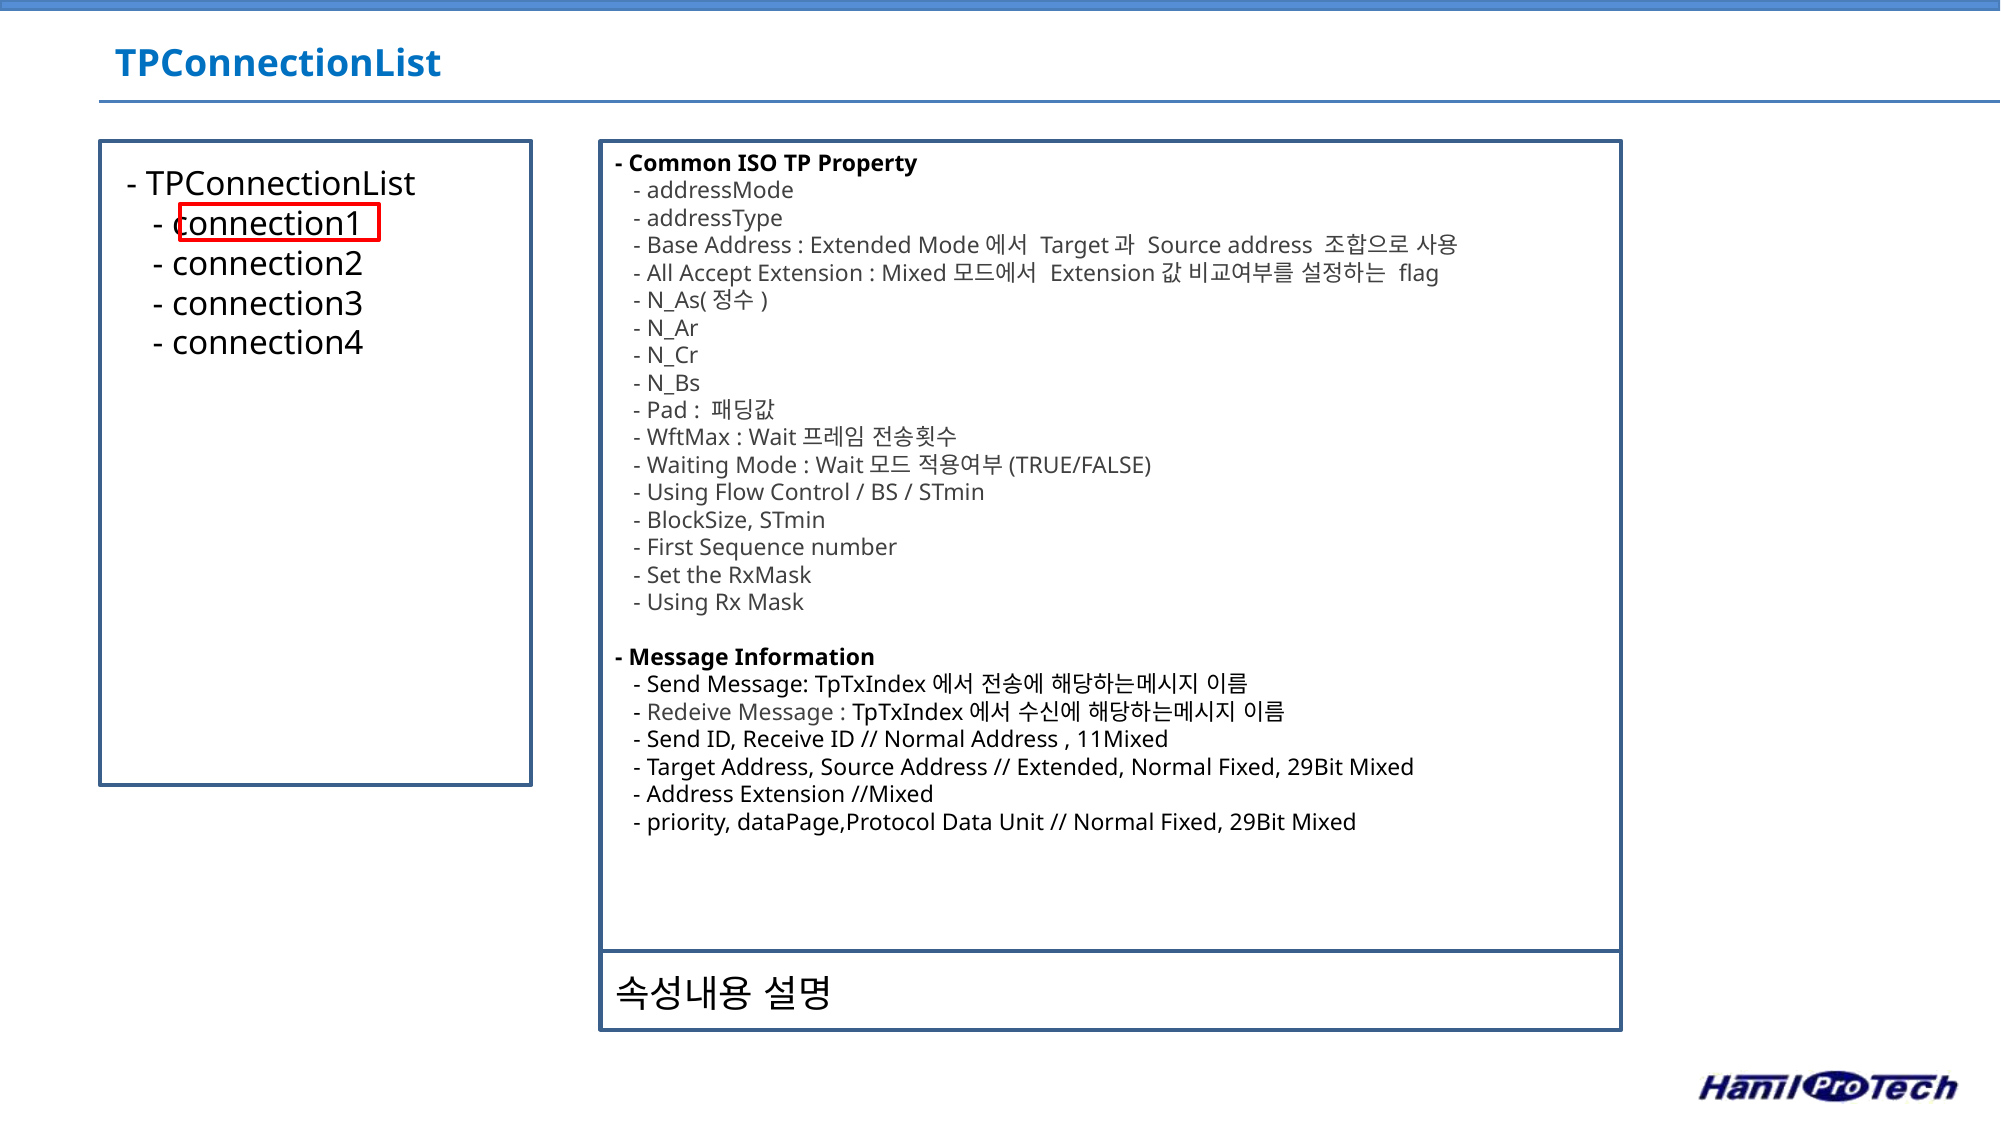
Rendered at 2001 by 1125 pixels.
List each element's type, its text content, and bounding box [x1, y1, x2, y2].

text_box [598, 949, 1623, 1032]
title TPConnectionList [99, 33, 1900, 90]
text_box - TPConnectionList - connection1 - connection2 - connection3 - connection4 [111, 154, 447, 370]
text_box [598, 139, 1623, 949]
picture [1697, 1070, 1959, 1104]
text_box [98, 139, 533, 787]
text_box [178, 202, 381, 242]
